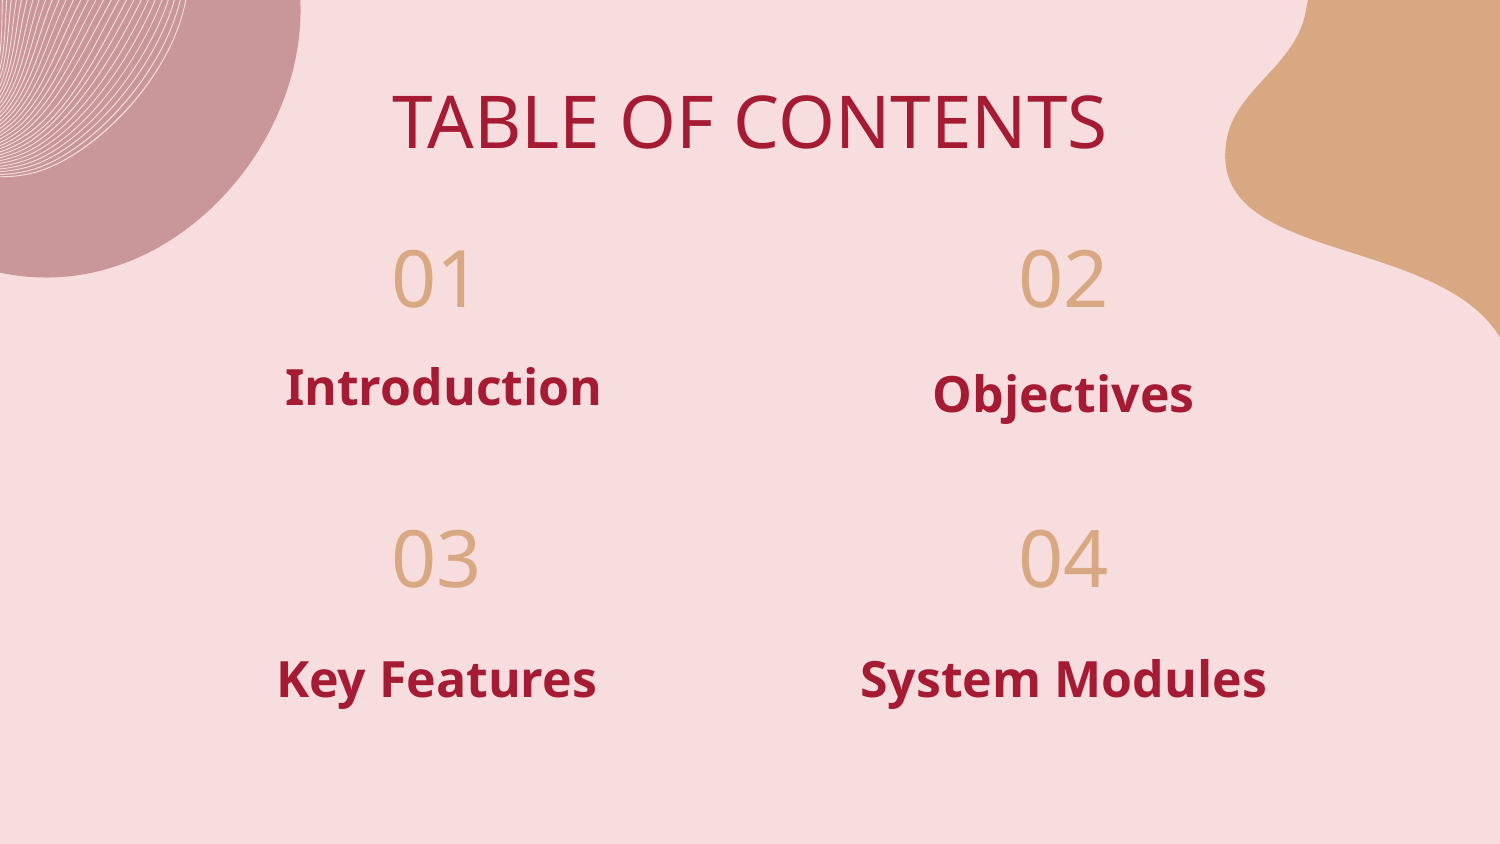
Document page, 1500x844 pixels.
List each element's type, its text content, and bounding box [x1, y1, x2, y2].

title 03 [351, 507, 522, 604]
title 01 [351, 228, 522, 324]
title 04 [978, 507, 1149, 604]
subtitle System Modules [758, 648, 1369, 707]
subtitle Objectives [758, 363, 1369, 422]
subtitle Key Features [131, 648, 742, 707]
subtitle Introduction [153, 336, 735, 434]
title TABLE OF CONTENTS [101, 60, 1399, 155]
title 02 [978, 228, 1149, 324]
